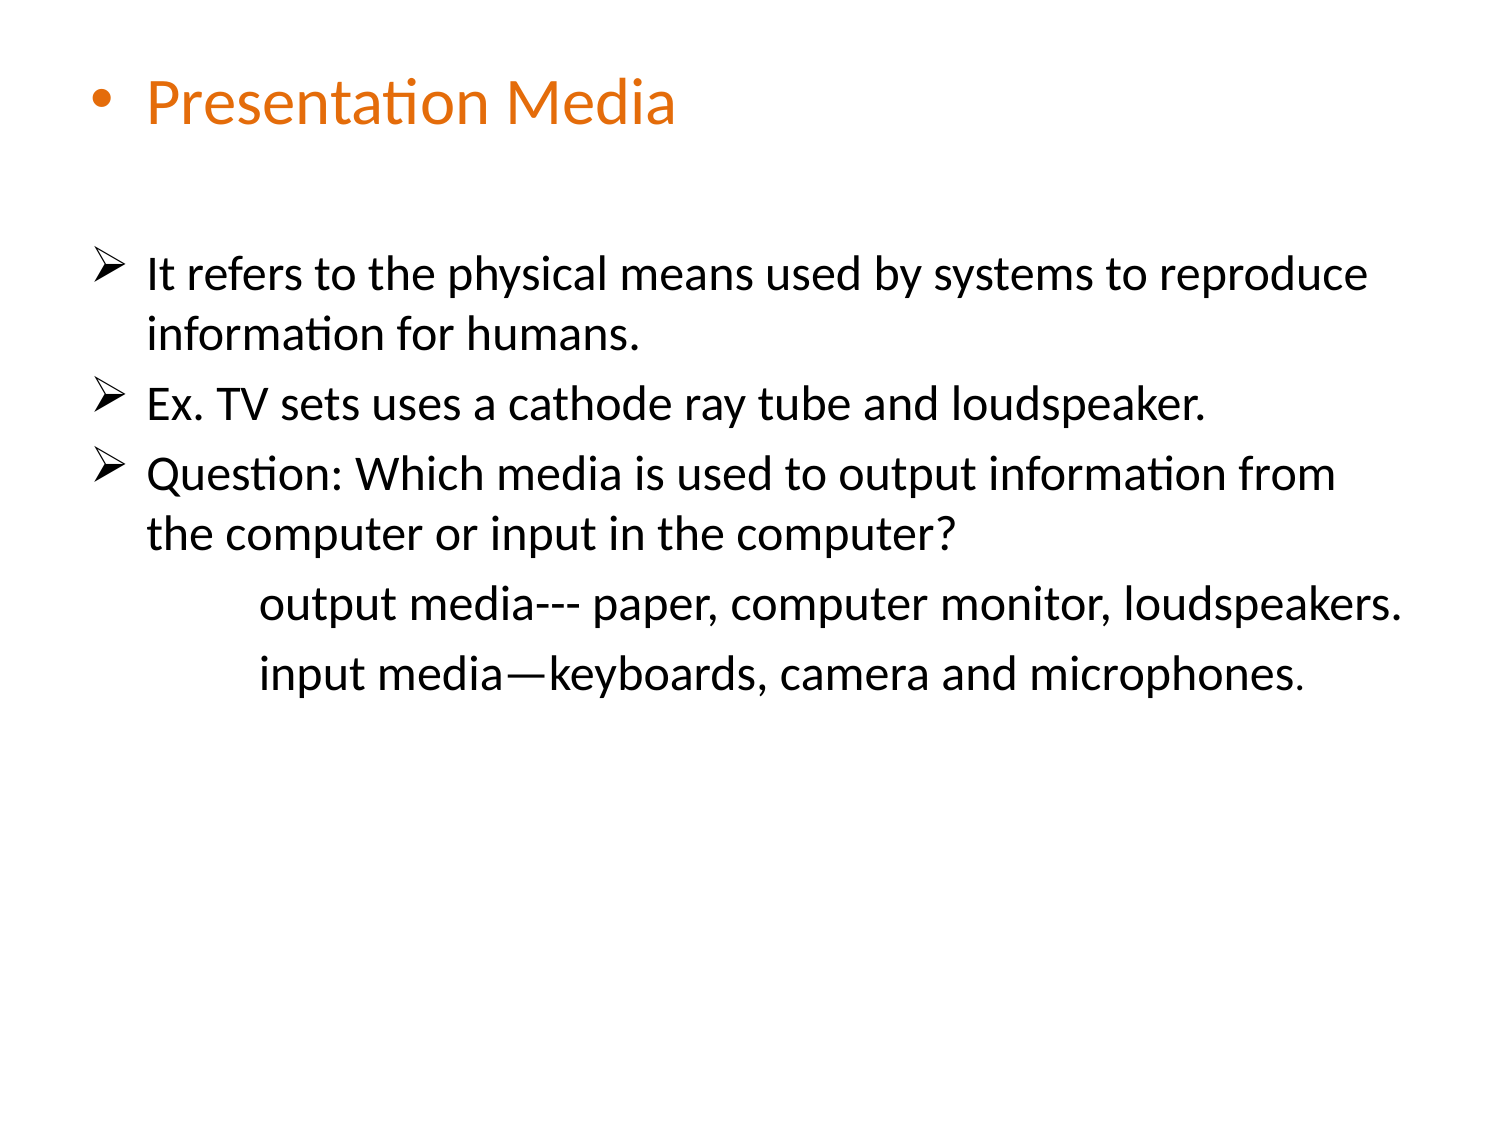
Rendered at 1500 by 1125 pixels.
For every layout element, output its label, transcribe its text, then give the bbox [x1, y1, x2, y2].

list Presentation Media It refers to the physical means used by systems to reproduce information for humans. Ex. TV sets uses a cathode ray tube and loudspeaker. Question: Which media is used to output information from the computer or input in the computer? output media--- paper, computer monitor, loudspeakers. input media—keyboards, camera and microphones. [75, 50, 1425, 1005]
